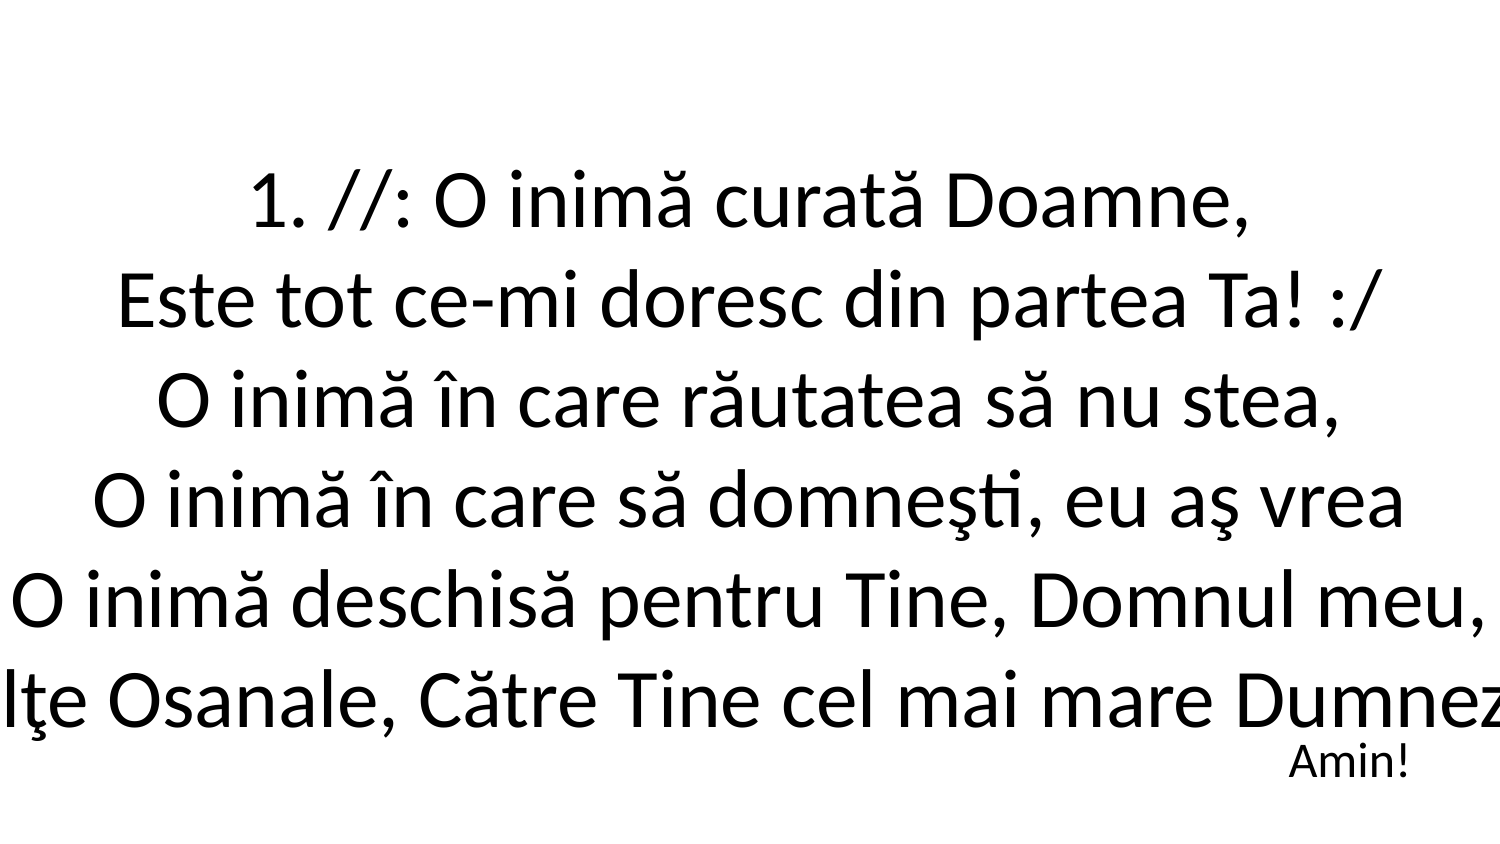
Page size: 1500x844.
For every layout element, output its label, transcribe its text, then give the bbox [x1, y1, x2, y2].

text_box 1. //: O inimă curată Doamne, Este tot ce-mi doresc din partea Ta! :/ O inimă în care răutatea să nu stea, O inimă în care să domneşti, eu aş vrea O inimă deschisă pentru Tine, Domnul meu, Să înalţe Osanale, Către Tine cel mai mare Dumnezeu! :/ [0, 92, 1500, 752]
text_box Amin! [1273, 674, 1427, 795]
